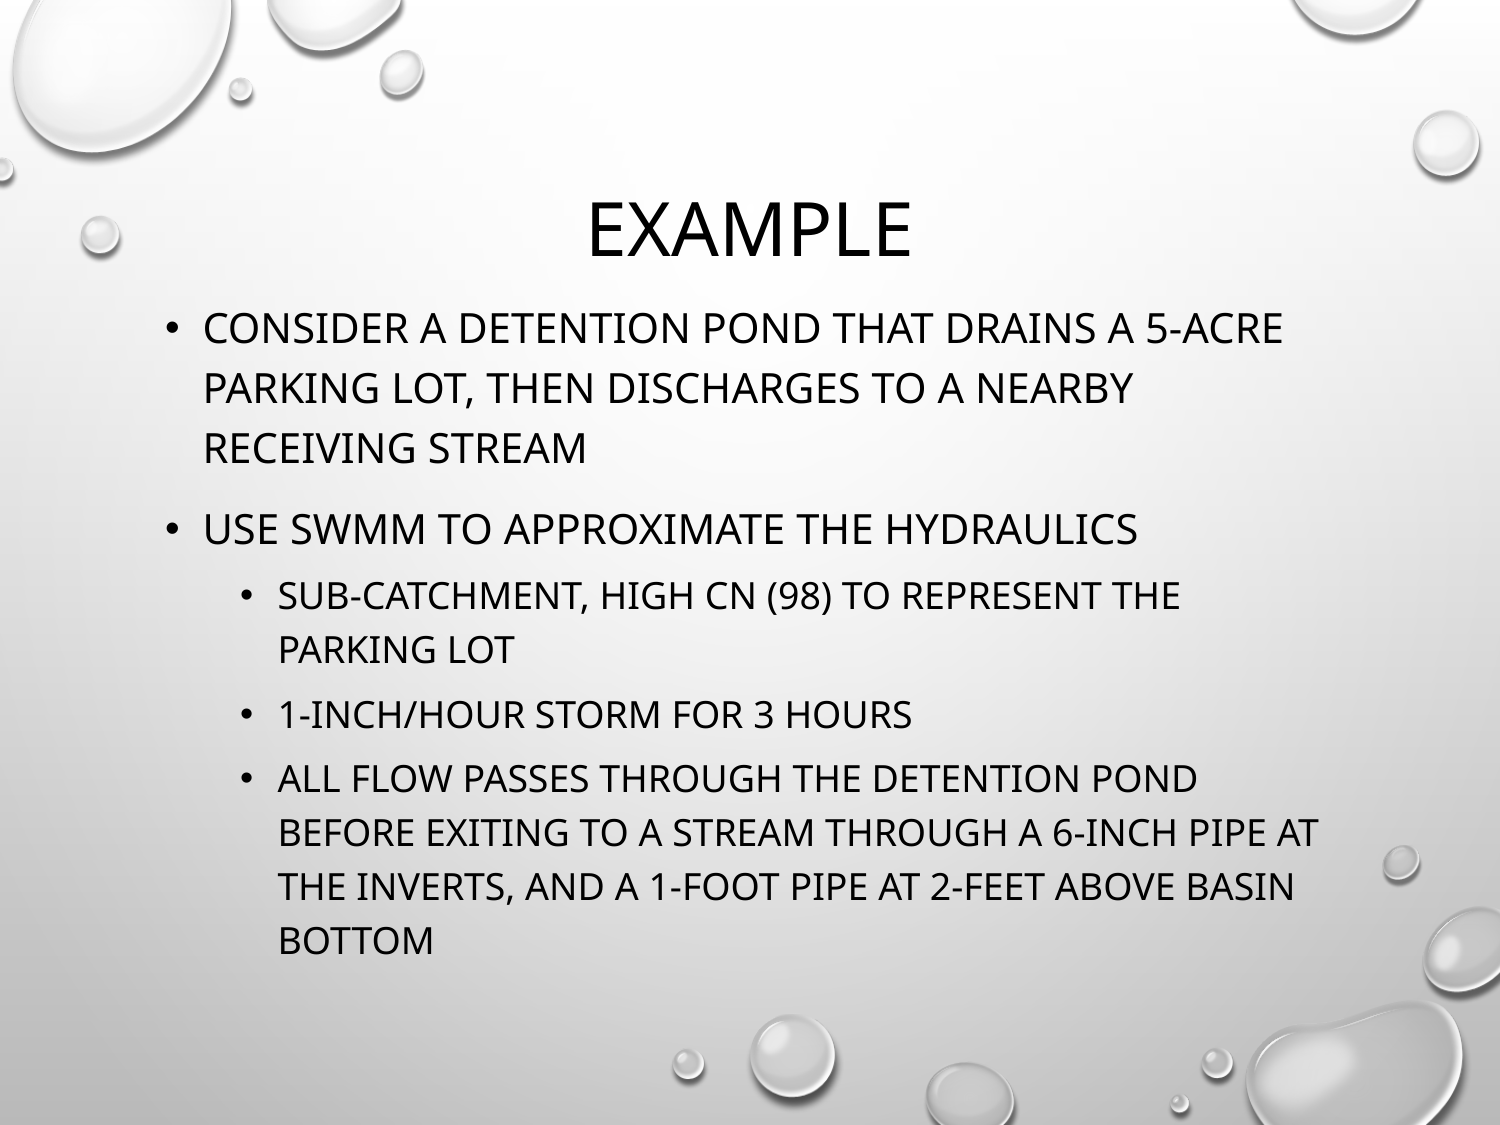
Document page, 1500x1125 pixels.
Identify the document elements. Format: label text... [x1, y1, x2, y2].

list Consider a detention pond that drains a 5-acre parking lot, then discharges to a nearby receiving stream Use SWMM to approximate the hydraulics Sub-catchment, high CN (98) to represent the parking lot 1-inch/hour storm for 3 hours All flow passes through the detention pond before exiting to a stream through a 6-inch pipe at the inverts, and a 1-foot pipe at 2-feet above basin bottom [150, 284, 1350, 950]
picture [0, 0, 1500, 1125]
title Example [112, 101, 1388, 364]
